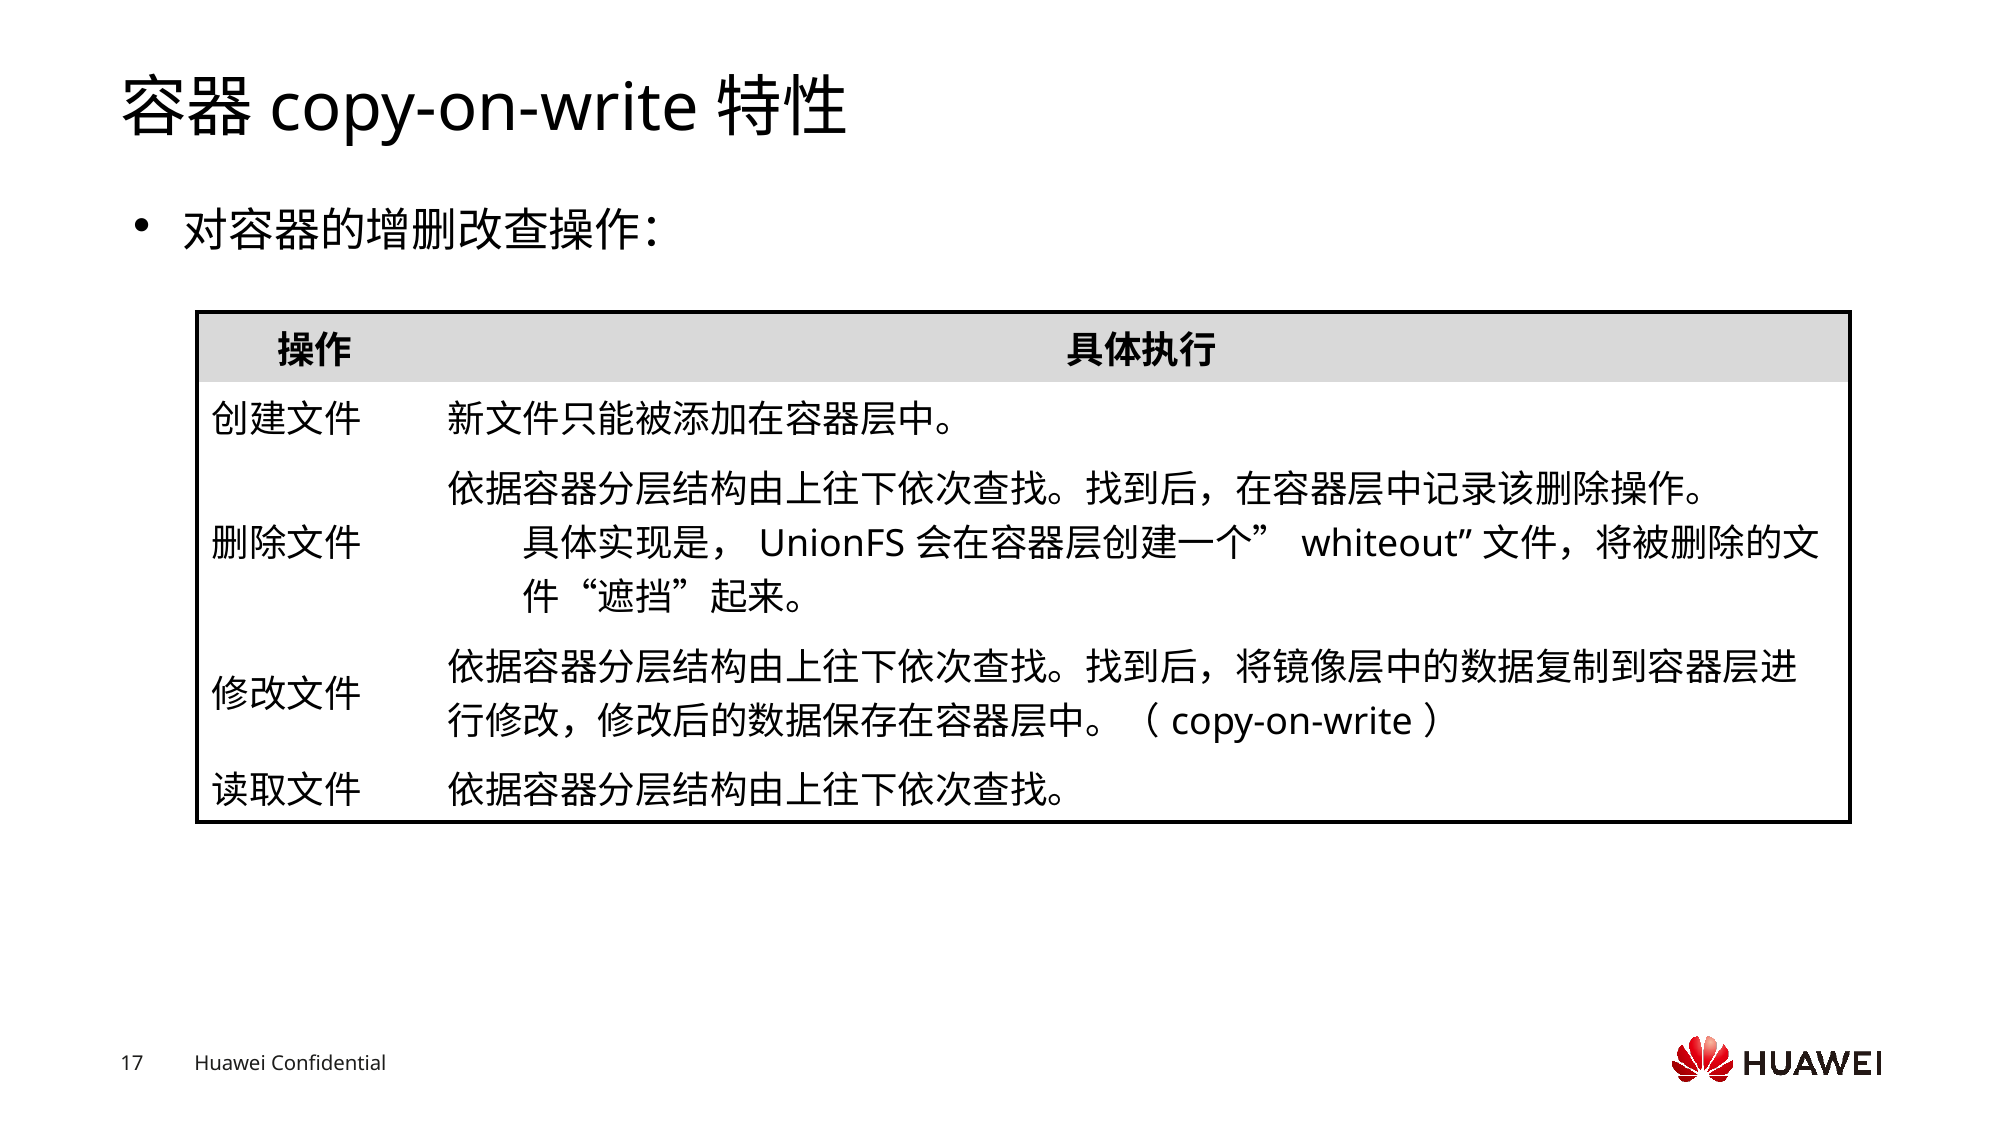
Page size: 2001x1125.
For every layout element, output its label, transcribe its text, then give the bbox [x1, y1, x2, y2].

table_cell 依据容器分层结构由上往下依次查找。找到后，将镜像层中的数据复制到容器层进行修改，修改后的数据保存在容器层中。（copy-on-write） [433, 629, 1848, 753]
table_cell 依据容器分层结构由上往下依次查找。 [433, 753, 1848, 820]
table_cell 新文件只能被添加在容器层中。 [433, 382, 1848, 451]
picture [1672, 1036, 1881, 1082]
table_cell 读取文件 [199, 753, 433, 820]
table_cell 修改文件 [199, 629, 433, 753]
list 对容器的增删改查操作： [119, 171, 1881, 973]
title 容器copy-on-write特性 [120, 73, 1880, 154]
table_cell 创建文件 [199, 382, 433, 451]
table_header 操作 [199, 314, 433, 382]
table_cell 删除文件 [199, 451, 433, 629]
table_header 具体执行 [433, 314, 1848, 382]
table_cell 依据容器分层结构由上往下依次查找。找到后，在容器层中记录该删除操作。 具体实现是，UnionFS会在容器层创建一个”whiteout”文件，将被删除的文件“遮挡”起来。 [433, 451, 1848, 629]
